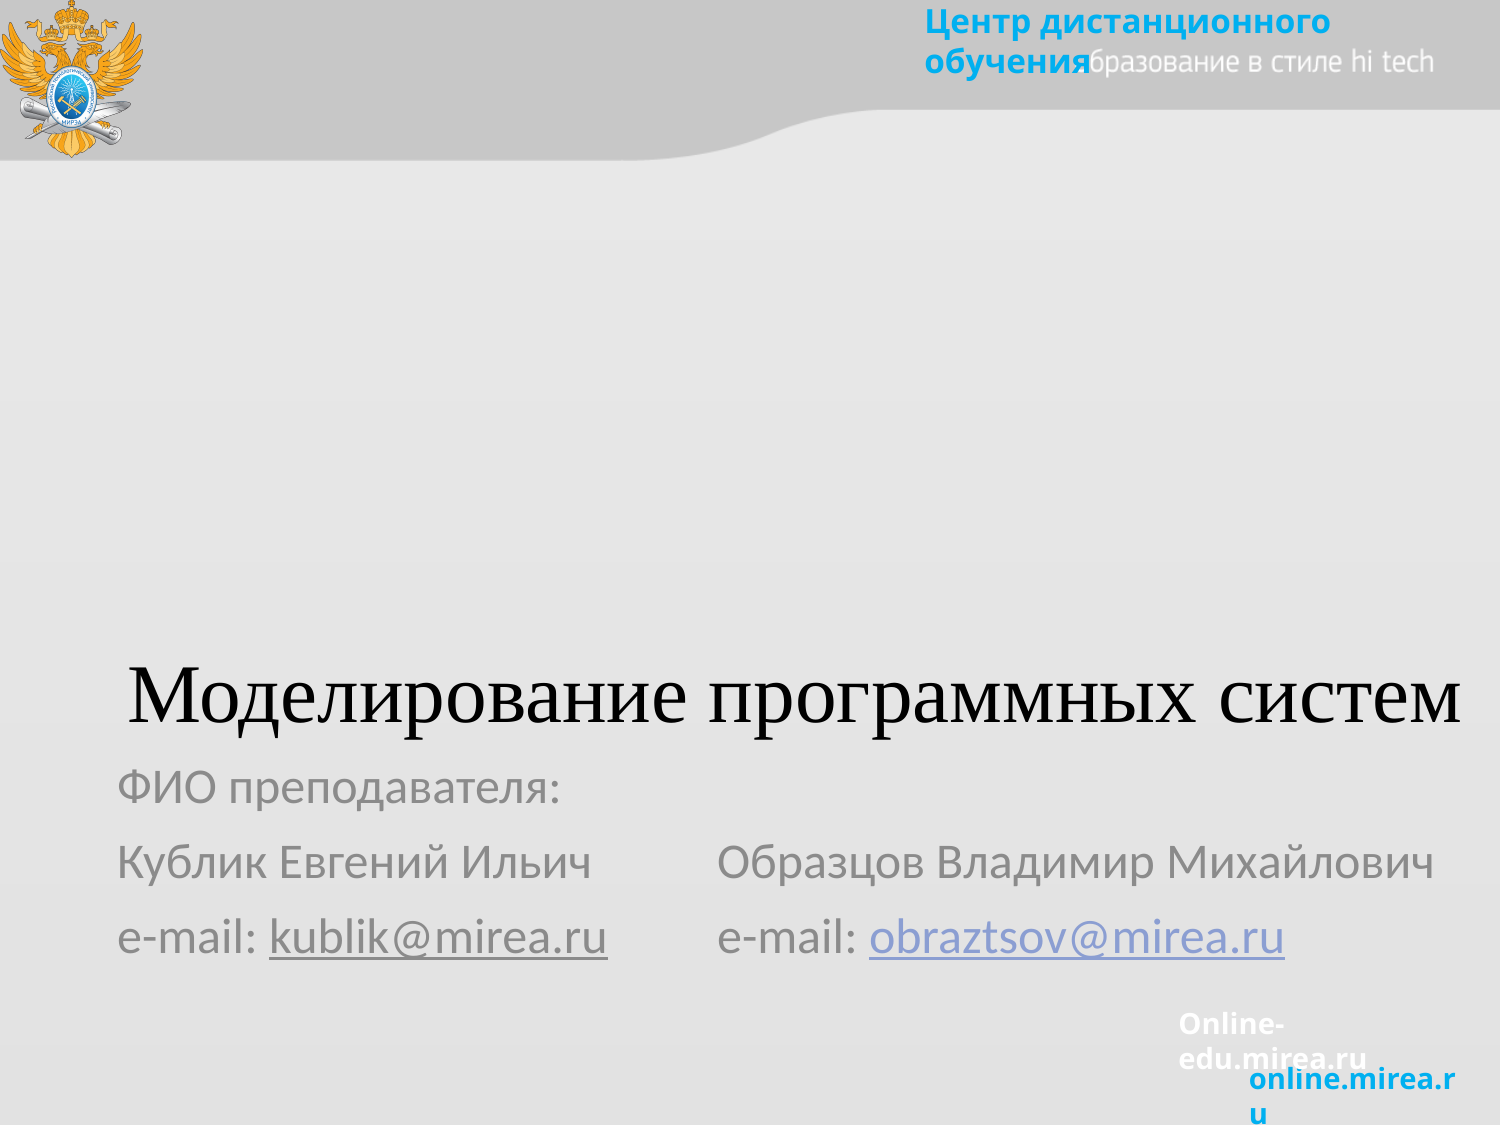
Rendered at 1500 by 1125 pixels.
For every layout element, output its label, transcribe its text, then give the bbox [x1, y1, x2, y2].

title Моделирование программных систем [102, 280, 1489, 749]
text_box Online-edu.mirea.ru [1163, 997, 1477, 1083]
picture [0, 0, 143, 158]
list ФИО преподавателя: Кублик Евгений Ильич Образцов Владимир Михайлович e-mail: kublik@mirea.ru e-mail: obraztsov@mirea.ru [102, 752, 1464, 999]
